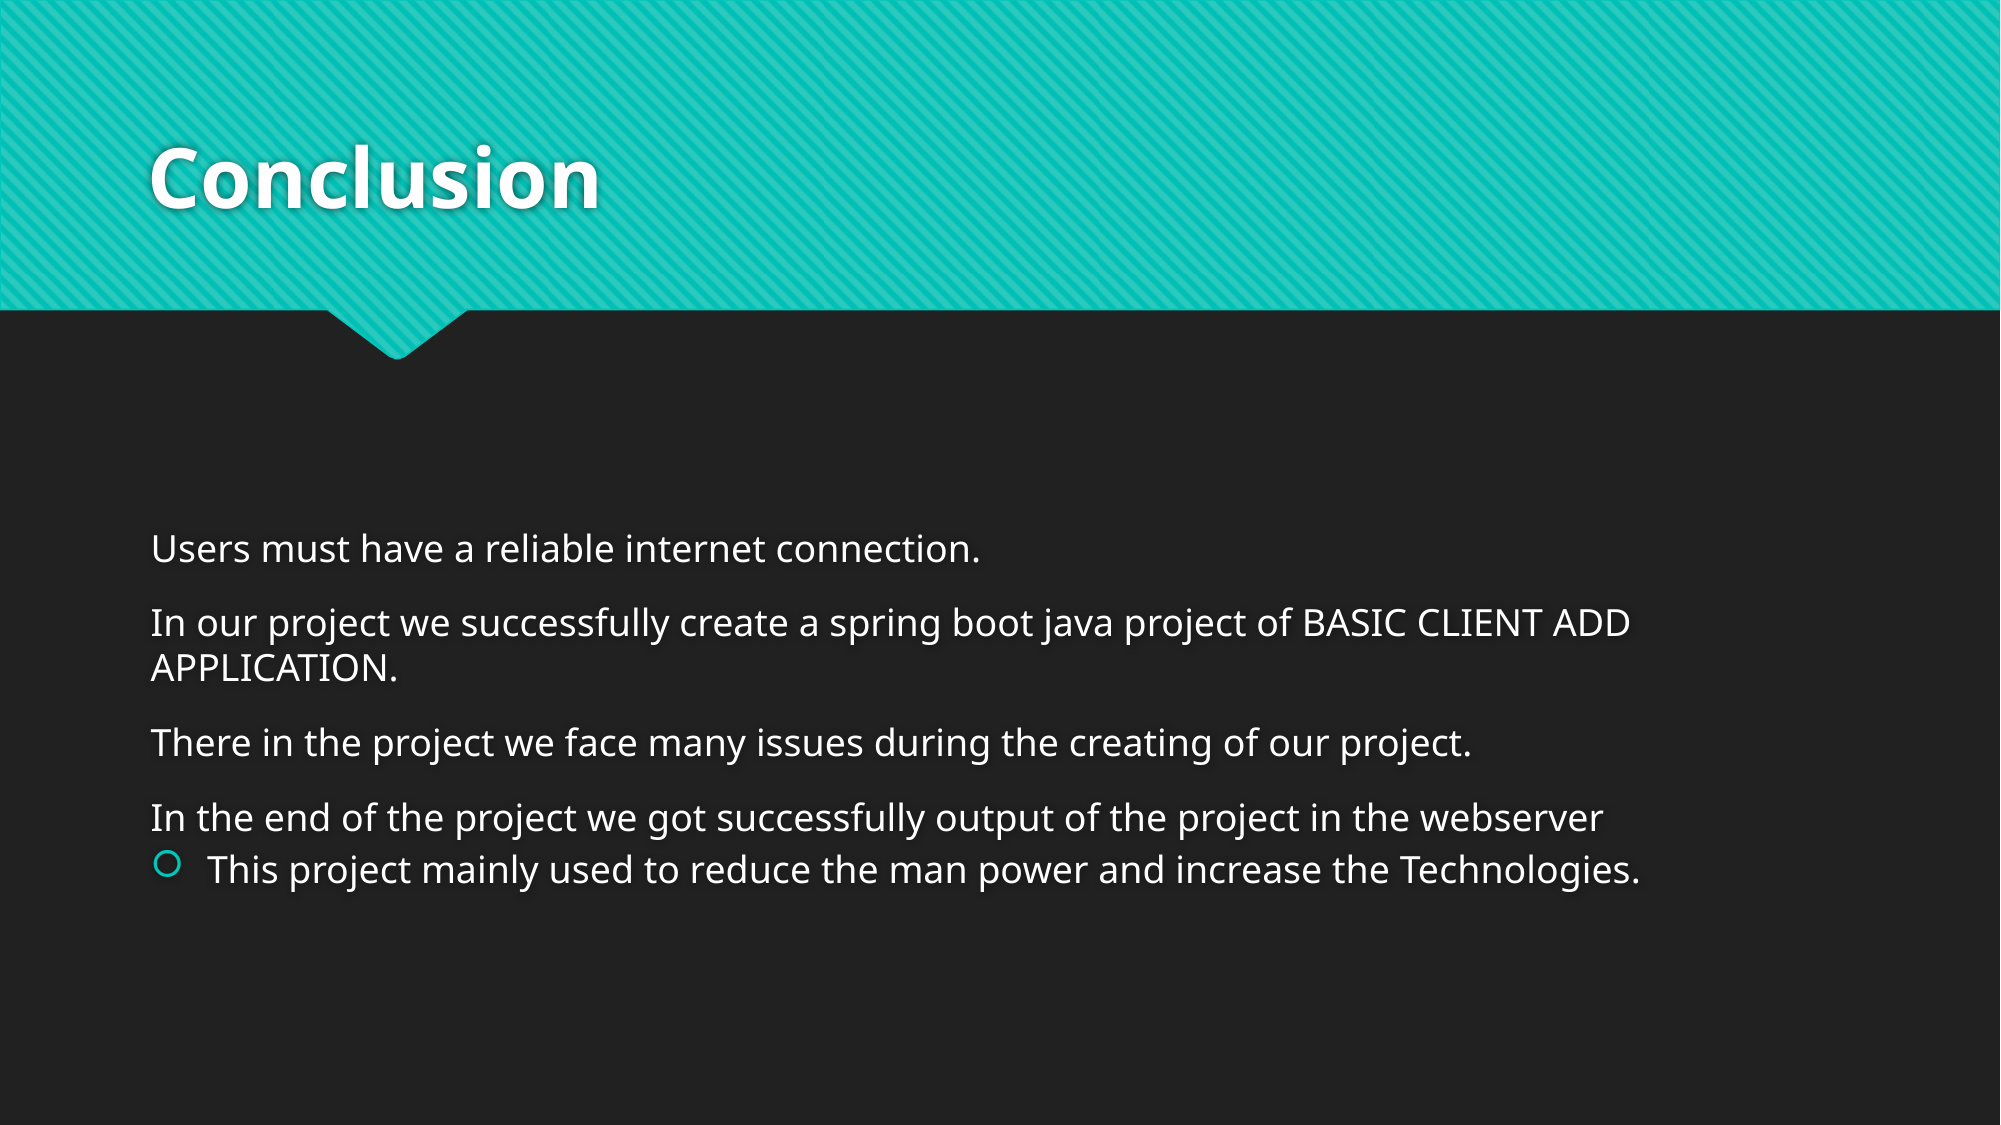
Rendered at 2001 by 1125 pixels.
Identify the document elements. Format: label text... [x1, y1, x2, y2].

title Conclusion [132, 73, 1868, 233]
list Users must have a reliable internet connection. In our project we successfully create a spring boot java project of BASIC CLIENT ADD APPLICATION. There in the project we face many issues during the creating of our project. In the end of the project we got successfully output of the project in the webserver This project mainly used to reduce the man power and increase the Technologies. [135, 384, 1868, 1032]
